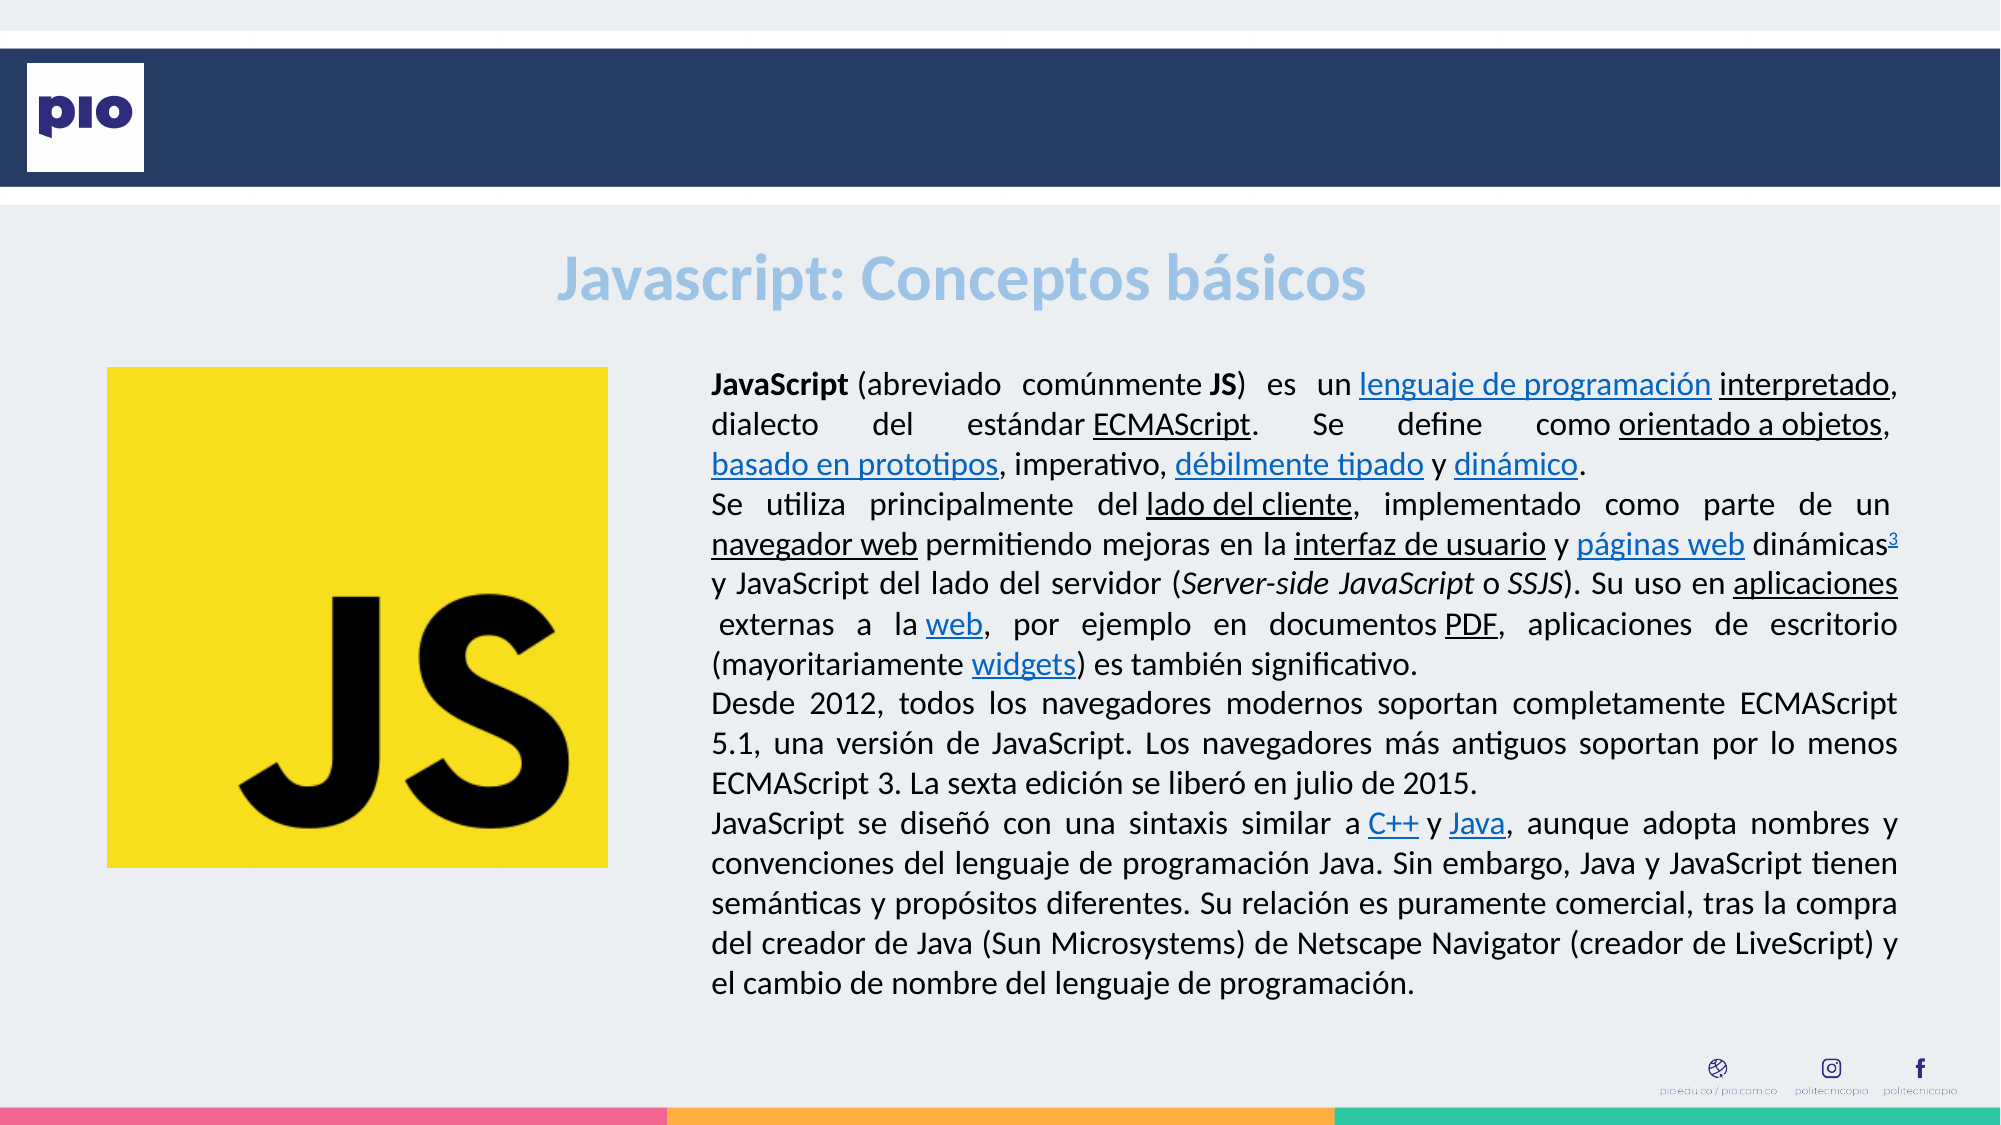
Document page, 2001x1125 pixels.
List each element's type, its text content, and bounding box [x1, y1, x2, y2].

text_box JavaScript (abreviado comúnmente JS) es un lenguaje de programación interpretado, dialecto del estándar ECMAScript. Se define como orientado a objetos, basado en prototipos, imperativo, débilmente tipado y dinámico. Se utiliza principalmente del lado del cliente, implementado como parte de un navegador web permitiendo mejoras en la interfaz de usuario y páginas web dinámicas3​ y JavaScript del lado del servidor (Server-side JavaScript o SSJS). Su uso en aplicaciones externas a la web, por ejemplo en documentos PDF, aplicaciones de escritorio (mayoritariamente widgets) es también significativo. Desde 2012, todos los navegadores modernos soportan completamente ECMAScript 5.1, una versión de JavaScript. Los navegadores más antiguos soportan por lo menos ECMAScript 3. La sexta edición se liberó en julio de 2015.​ JavaScript se diseñó con una sintaxis similar a C++ y Java,​ aunque adopta nombres y convenciones del lenguaje de programación Java. Sin embargo, Java y JavaScript tienen semánticas y propósitos diferentes. Su relación es puramente comercial, tras la compra del creador de Java (Sun Microsystems) de Netscape Navigator (creador de LiveScript) y el cambio de nombre del lenguaje de programación. [696, 354, 1914, 1049]
text_box [44, 56, 171, 182]
picture [0, 0, 2001, 1125]
text_box Javascript: Conceptos básicos [542, 226, 1384, 322]
